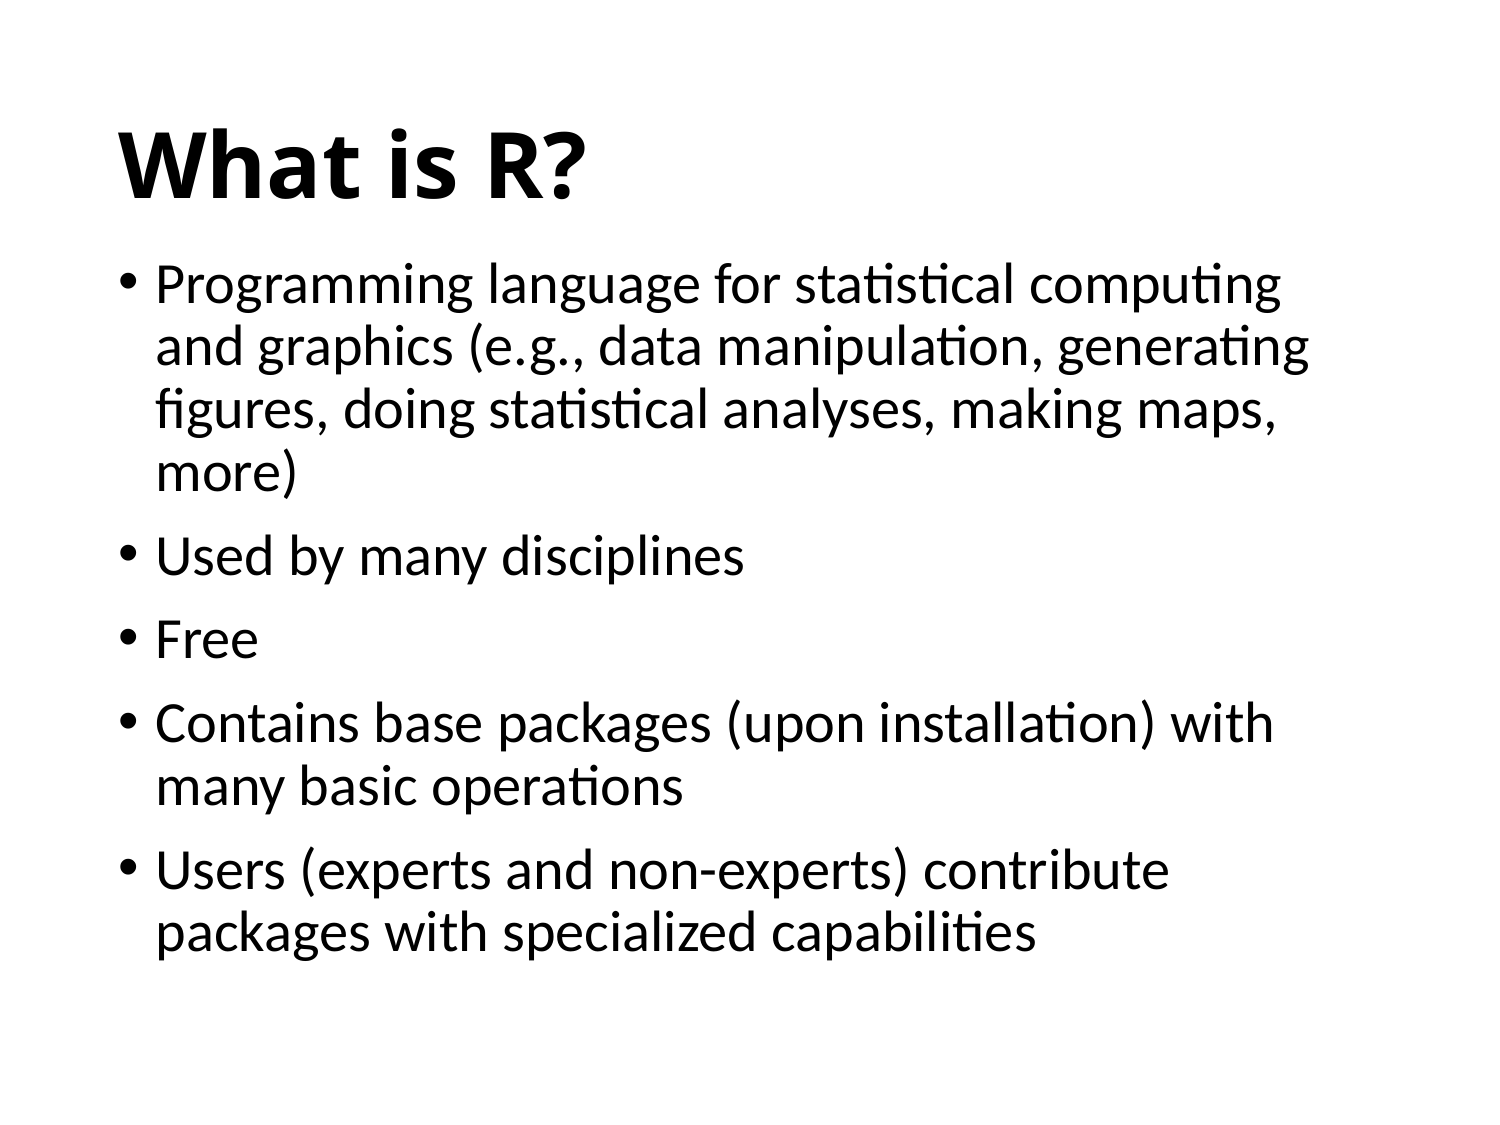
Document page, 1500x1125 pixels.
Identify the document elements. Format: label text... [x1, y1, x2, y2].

list Programming language for statistical computing and graphics (e.g., data manipulation, generating figures, doing statistical analyses, making maps, more) Used by many disciplines Free Contains base packages (upon installation) with many basic operations Users (experts and non-experts) contribute packages with specialized capabilities [103, 245, 1397, 1028]
title What is R? [103, 59, 1397, 245]
